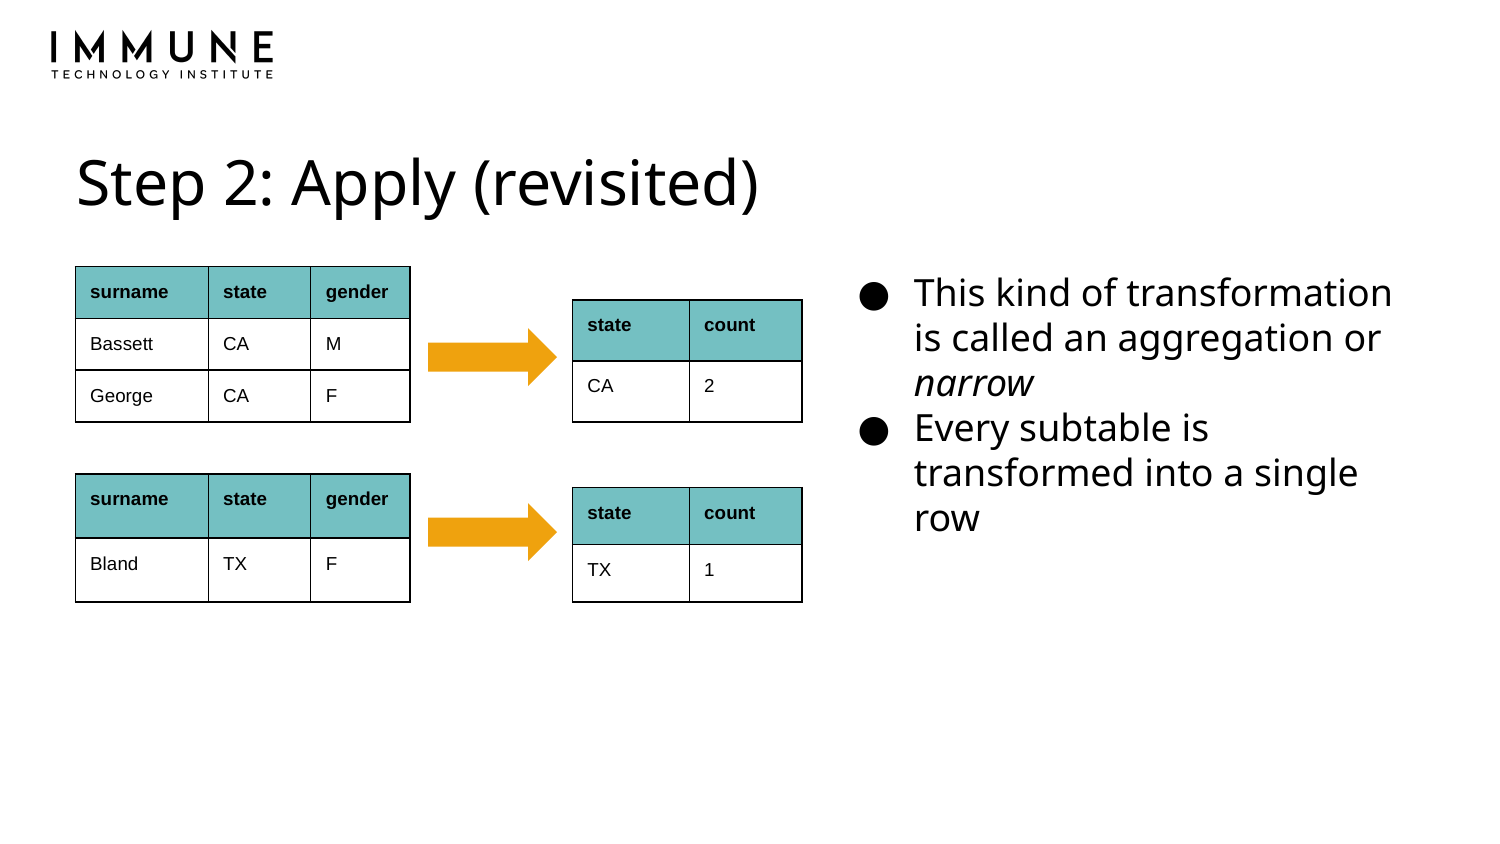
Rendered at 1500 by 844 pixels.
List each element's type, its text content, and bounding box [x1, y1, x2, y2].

table_header state [209, 267, 310, 318]
table_header count [690, 488, 801, 544]
table_cell F [311, 539, 409, 601]
table_cell CA [209, 371, 310, 421]
table_cell Bland [76, 539, 208, 601]
table_header state [209, 475, 310, 537]
table_cell CA [209, 319, 310, 369]
table_cell George [76, 371, 208, 421]
table_header count [690, 301, 801, 360]
table_cell M [311, 319, 409, 369]
table_header surname [76, 267, 208, 318]
table_cell CA [573, 362, 689, 421]
table_header gender [311, 475, 409, 537]
table_cell 2 [690, 362, 801, 421]
title Step 2: Apply (revisited) [61, 128, 1449, 772]
table_header state [573, 488, 689, 544]
table_cell 1 [690, 545, 801, 601]
table_cell TX [573, 545, 689, 601]
table_header gender [311, 267, 409, 318]
picture [29, 26, 299, 85]
table_header surname [76, 475, 208, 537]
text_box [428, 503, 558, 562]
title This kind of transformation is called an aggregation or narrow Every subtable is transformed into a single row [823, 254, 1430, 772]
table_cell F [311, 371, 409, 421]
text_box [428, 328, 558, 387]
table_header state [573, 301, 689, 360]
table_cell TX [209, 539, 310, 601]
table_cell Bassett [76, 319, 208, 369]
